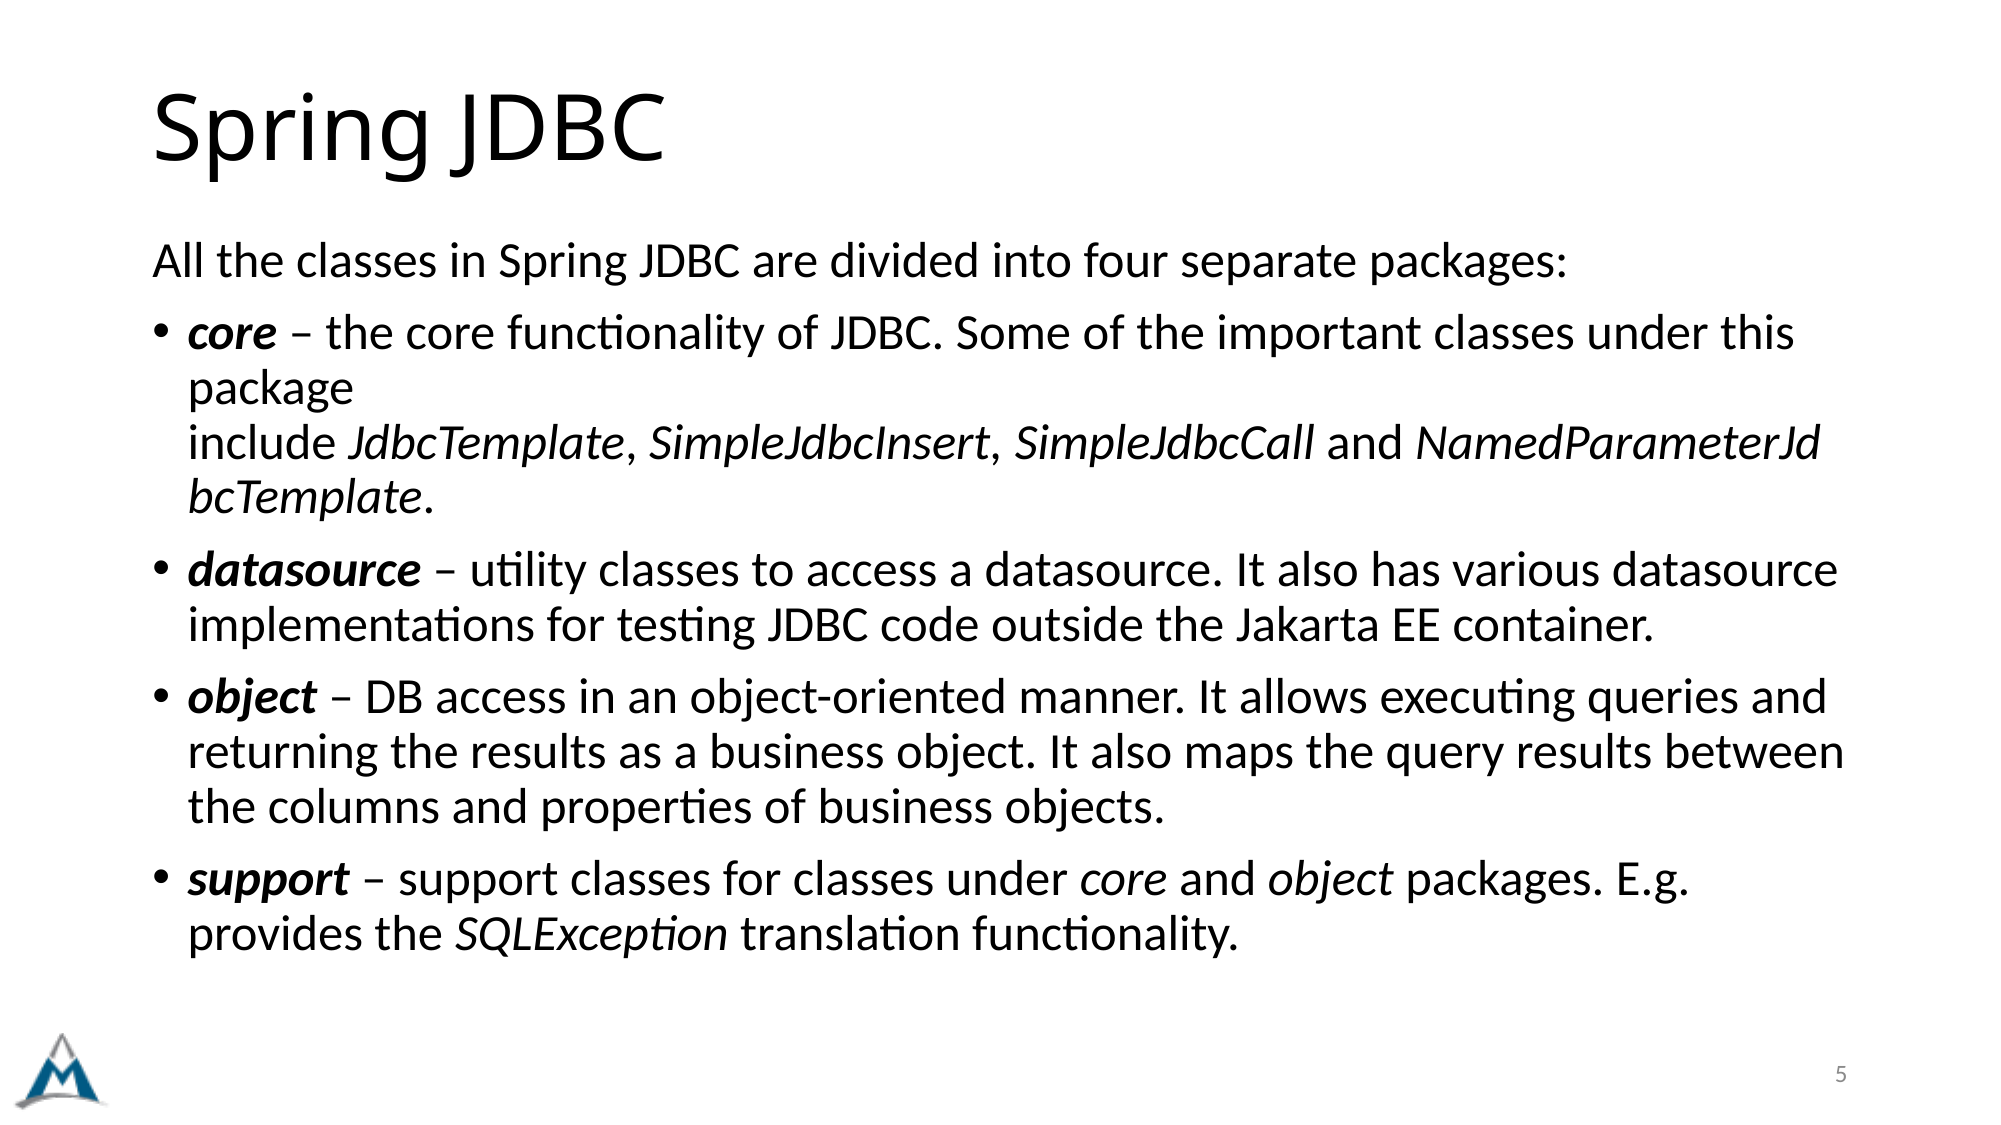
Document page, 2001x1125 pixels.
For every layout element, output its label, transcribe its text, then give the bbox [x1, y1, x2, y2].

title Spring JDBC [137, 59, 1863, 202]
list All the classes in Spring JDBC are divided into four separate packages: core – the core functionality of JDBC. Some of the important classes under this package include JdbcTemplate, SimpleJdbcInsert, SimpleJdbcCall and NamedParameterJdbcTemplate. datasource – utility classes to access a datasource. It also has various datasource implementations for testing JDBC code outside the Jakarta EE container. object – DB access in an object-oriented manner. It allows executing queries and returning the results as a business object. It also maps the query results between the columns and properties of business objects. support – support classes for classes under core and object packages. E.g. provides the SQLException translation functionality. [137, 225, 1863, 1014]
picture [12, 1033, 112, 1112]
slide_number 5 [1412, 1042, 1863, 1103]
